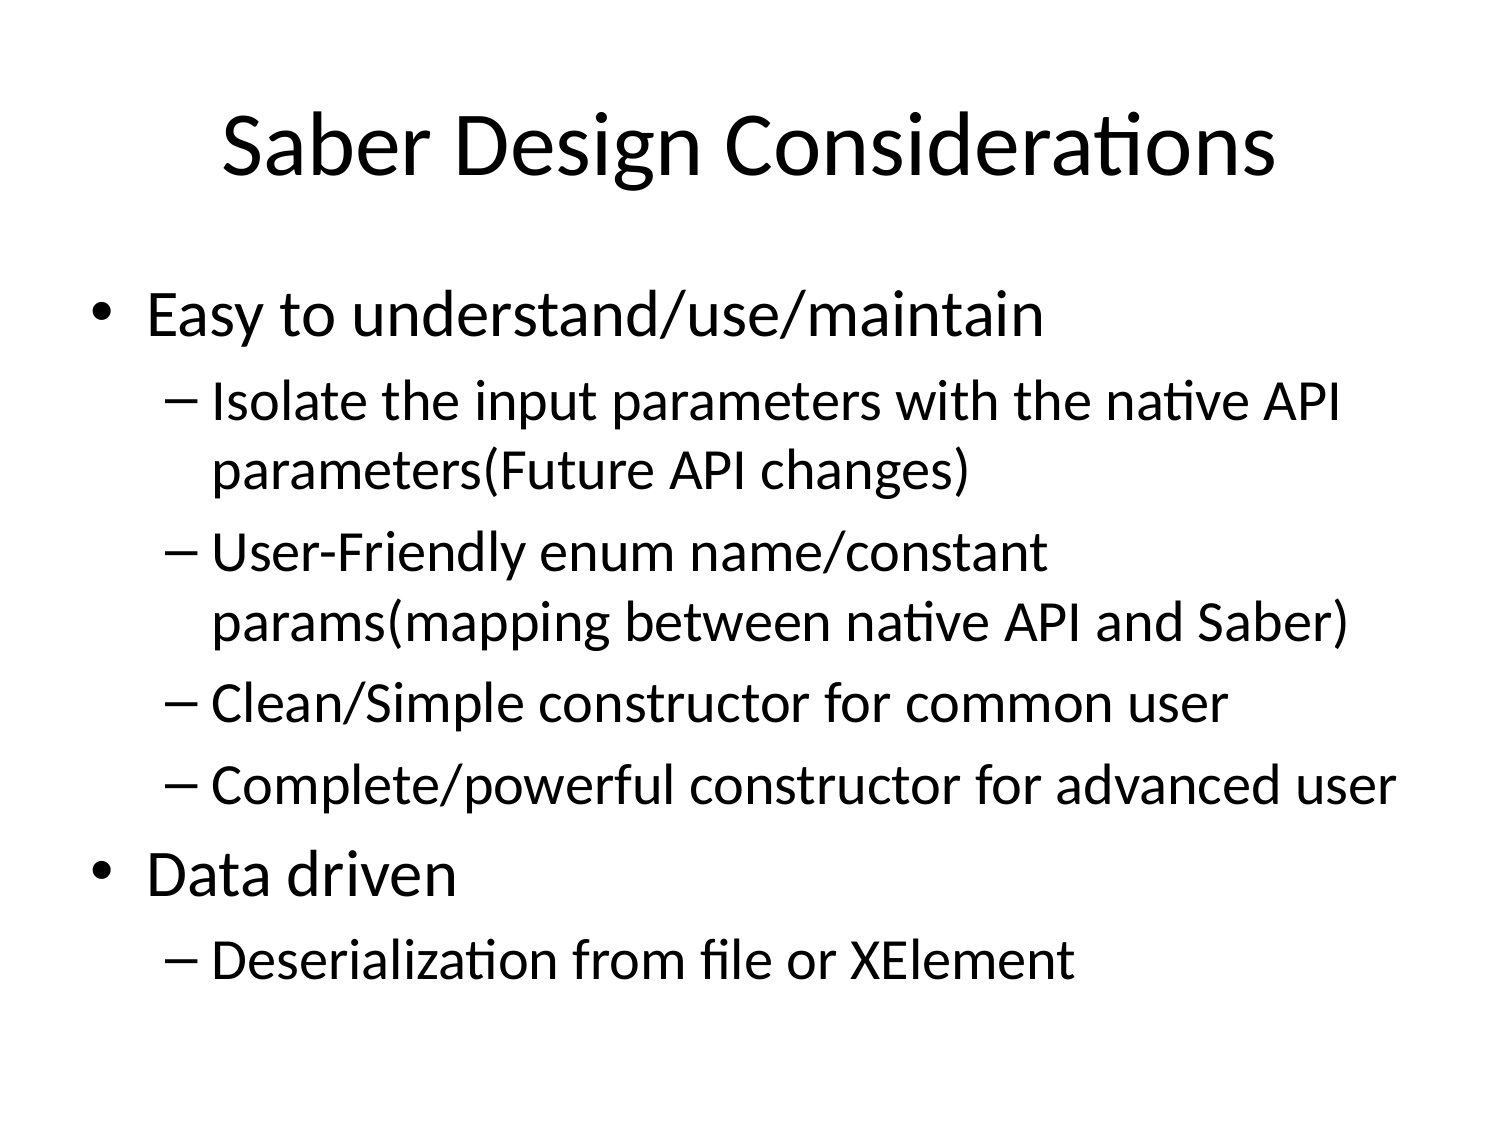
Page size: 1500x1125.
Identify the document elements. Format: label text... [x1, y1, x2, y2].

title Saber Design Considerations [75, 45, 1425, 233]
list Easy to understand/use/maintain Isolate the input parameters with the native API parameters(Future API changes) User-Friendly enum name/constant params(mapping between native API and Saber) Clean/Simple constructor for common user Complete/powerful constructor for advanced user Data driven Deserialization from file or XElement [75, 262, 1425, 1005]
